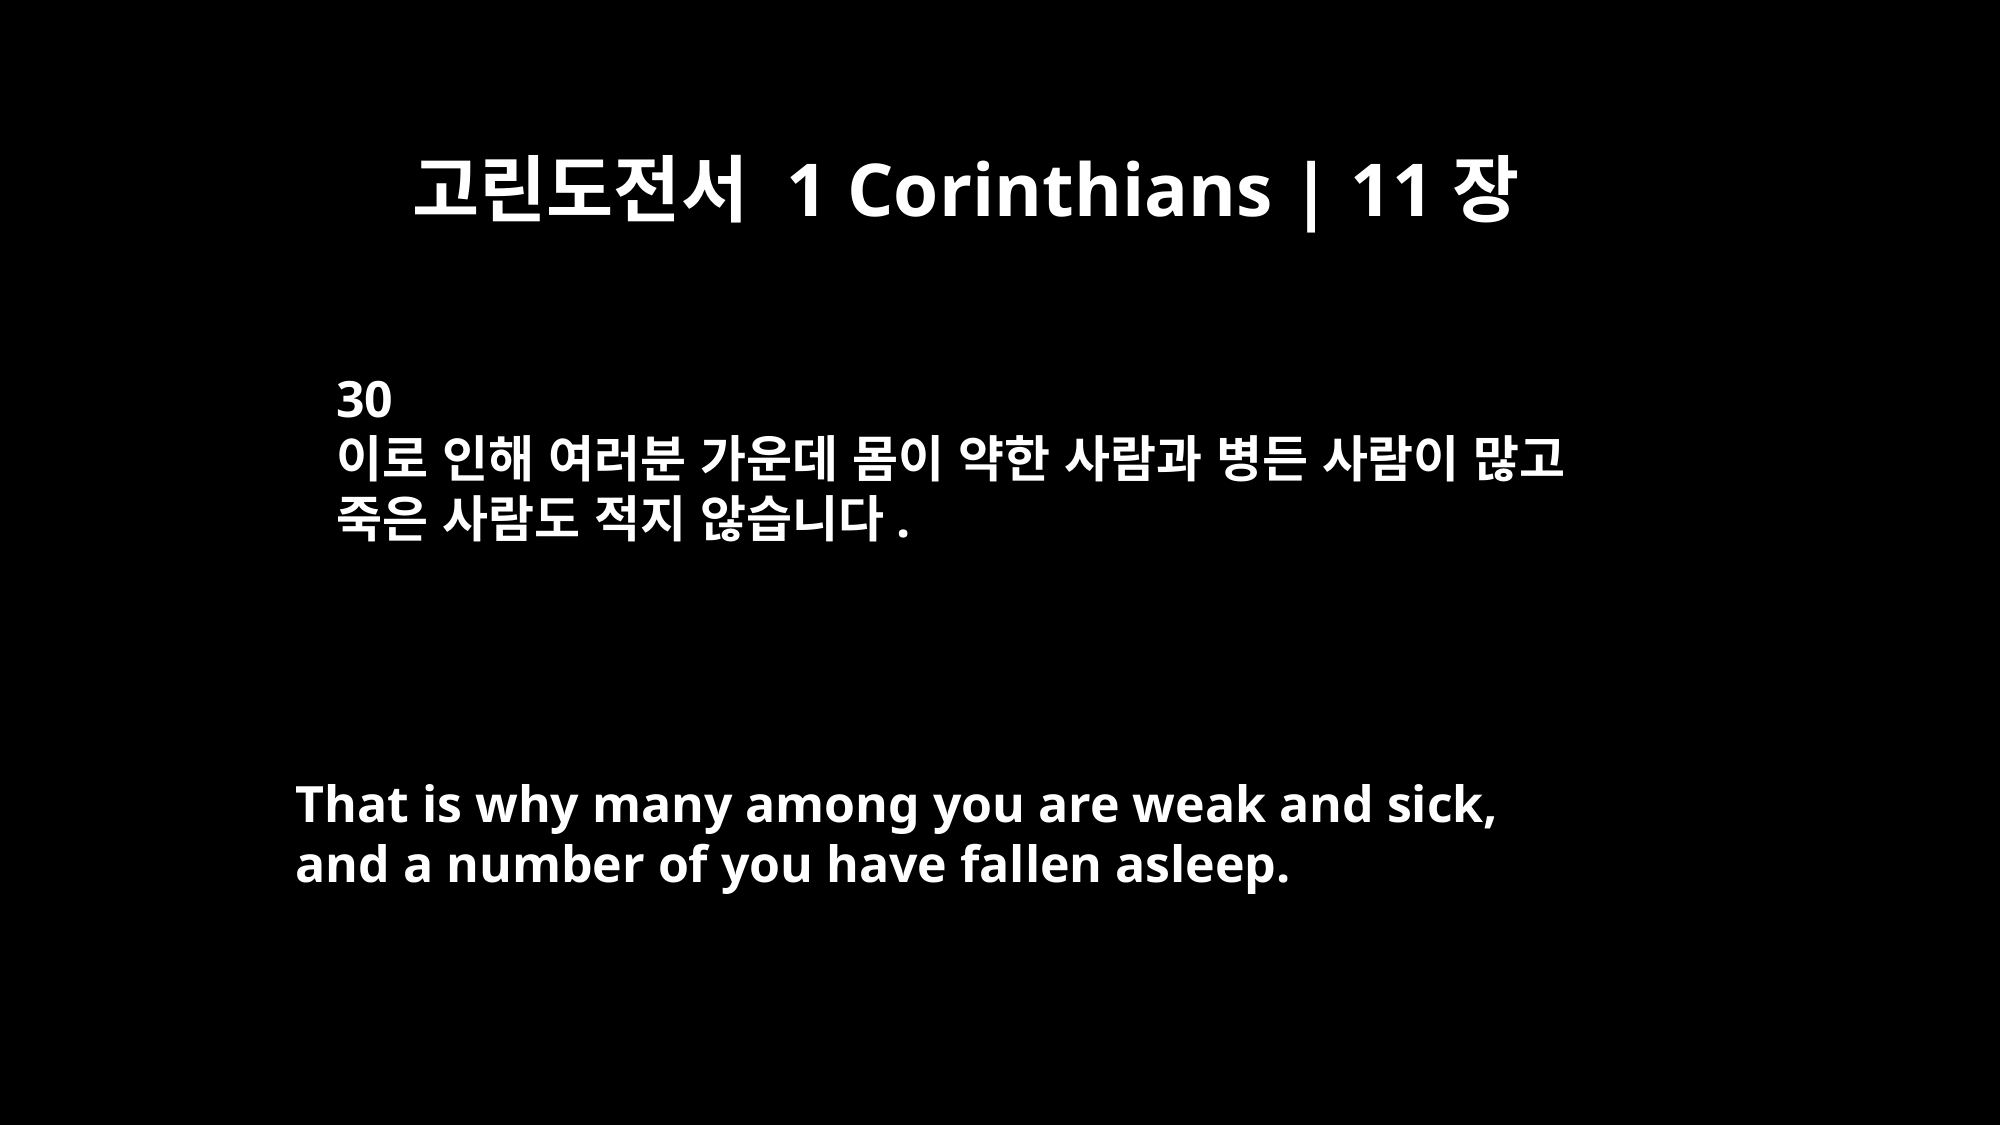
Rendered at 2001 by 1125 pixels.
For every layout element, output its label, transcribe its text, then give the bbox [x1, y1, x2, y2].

text_box 고린도전서 1 Corinthians | 11장 [397, 136, 1535, 239]
text_box 30 이로 인해 여러분 가운데 몸이 약한 사람과 병든 사람이 많고 죽은 사람도 적지 않습니다. [321, 359, 1596, 555]
text_box That is why many among you are weak and sick, and a number of you have fallen asleep. [280, 764, 1527, 900]
